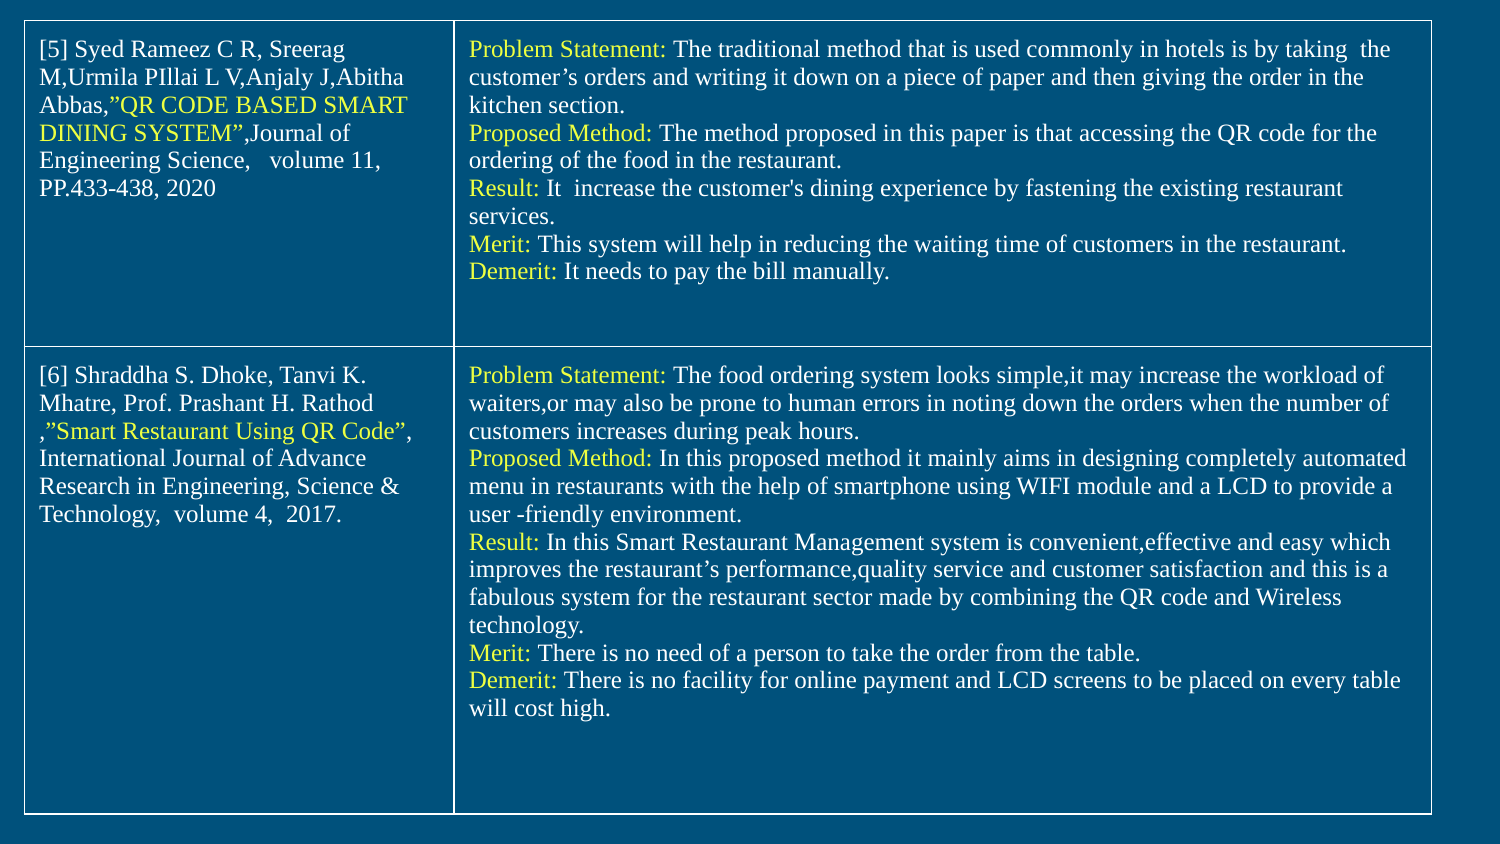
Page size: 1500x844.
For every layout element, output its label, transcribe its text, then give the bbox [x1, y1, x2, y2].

table_cell Problem Statement: The food ordering system looks simple,it may increase the workload of waiters,or may also be prone to human errors in noting down the orders when the number of customers increases during peak hours. Proposed Method: In this proposed method it mainly aims in designing completely automated menu in restaurants with the help of smartphone using WIFI module and a LCD to provide a user -friendly environment. Result: In this Smart Restaurant Management system is convenient,effective and easy which improves the restaurant’s performance,quality service and customer satisfaction and this is a fabulous system for the restaurant sector made by combining the QR code and Wireless technology. Merit: There is no need of a person to take the order from the table. Demerit: There is no facility for online payment and LCD screens to be placed on every table will cost high. [455, 347, 1431, 813]
table_cell [6] Shraddha S. Dhoke, Tanvi K. Mhatre, Prof. Prashant H. Rathod ,”Smart Restaurant Using QR Code”, International Journal of Advance Research in Engineering, Science & Technology, volume 4, 2017. [25, 347, 453, 813]
table_header Problem Statement: The traditional method that is used commonly in hotels is by taking the customer’s orders and writing it down on a piece of paper and then giving the order in the kitchen section. Proposed Method: The method proposed in this paper is that accessing the QR code for the ordering of the food in the restaurant. Result: It increase the customer's dining experience by fastening the existing restaurant services. Merit: This system will help in reducing the waiting time of customers in the restaurant. Demerit: It needs to pay the bill manually. [455, 21, 1431, 346]
table_header [5] Syed Rameez C R, Sreerag M,Urmila PIllai L V,Anjaly J,Abitha Abbas,”QR CODE BASED SMART DINING SYSTEM”,Journal of Engineering Science, volume 11, PP.433-438, 2020 [25, 21, 453, 346]
